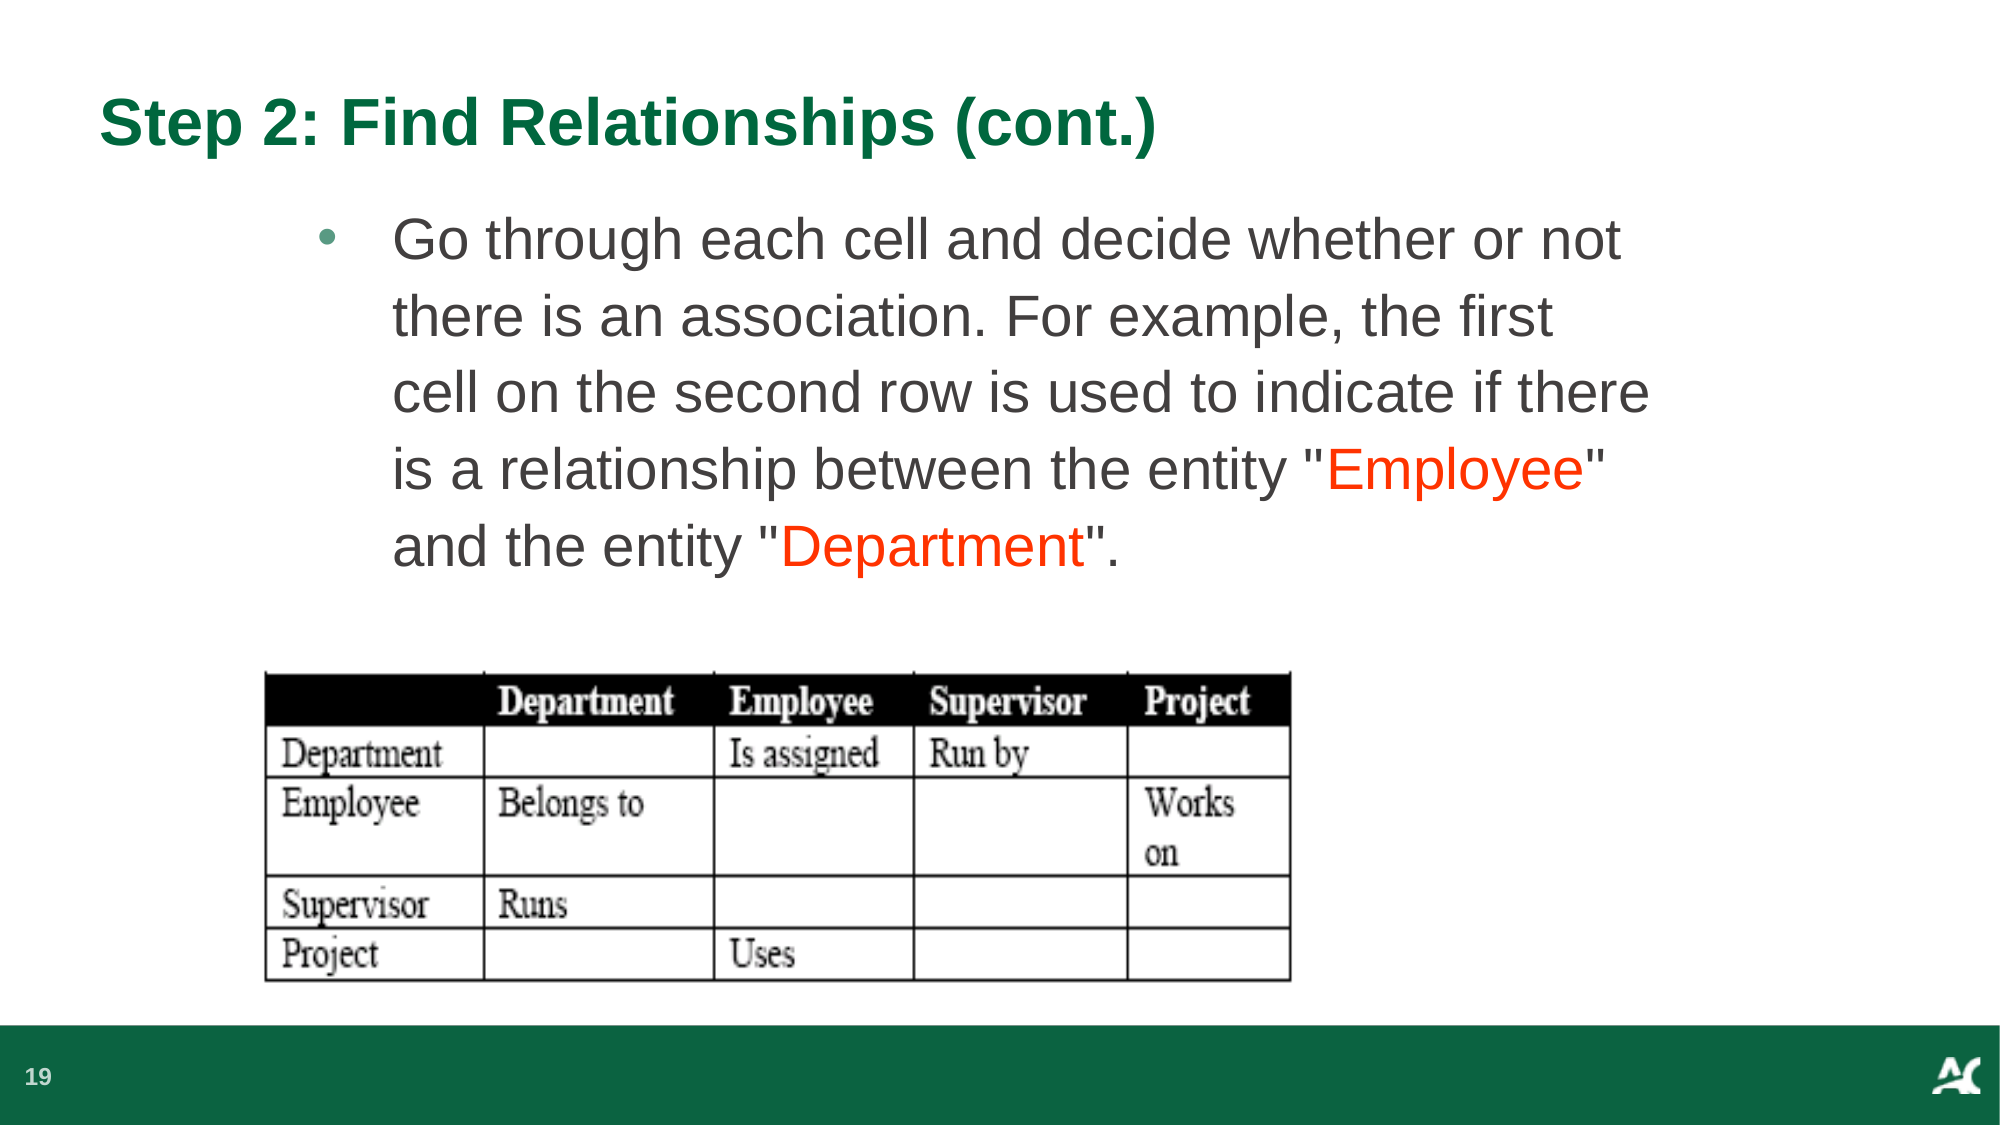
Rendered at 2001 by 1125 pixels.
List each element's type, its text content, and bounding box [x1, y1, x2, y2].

list Go through each cell and decide whether or not there is an association. For example, the first cell on the second row is used to indicate if there is a relationship between the entity "Employee" and the entity "Department". [317, 193, 1654, 826]
slide_number 19 [24, 1045, 90, 1106]
title Step 2: Find Relationships (cont.) [99, 94, 1882, 259]
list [249, 649, 1311, 1001]
